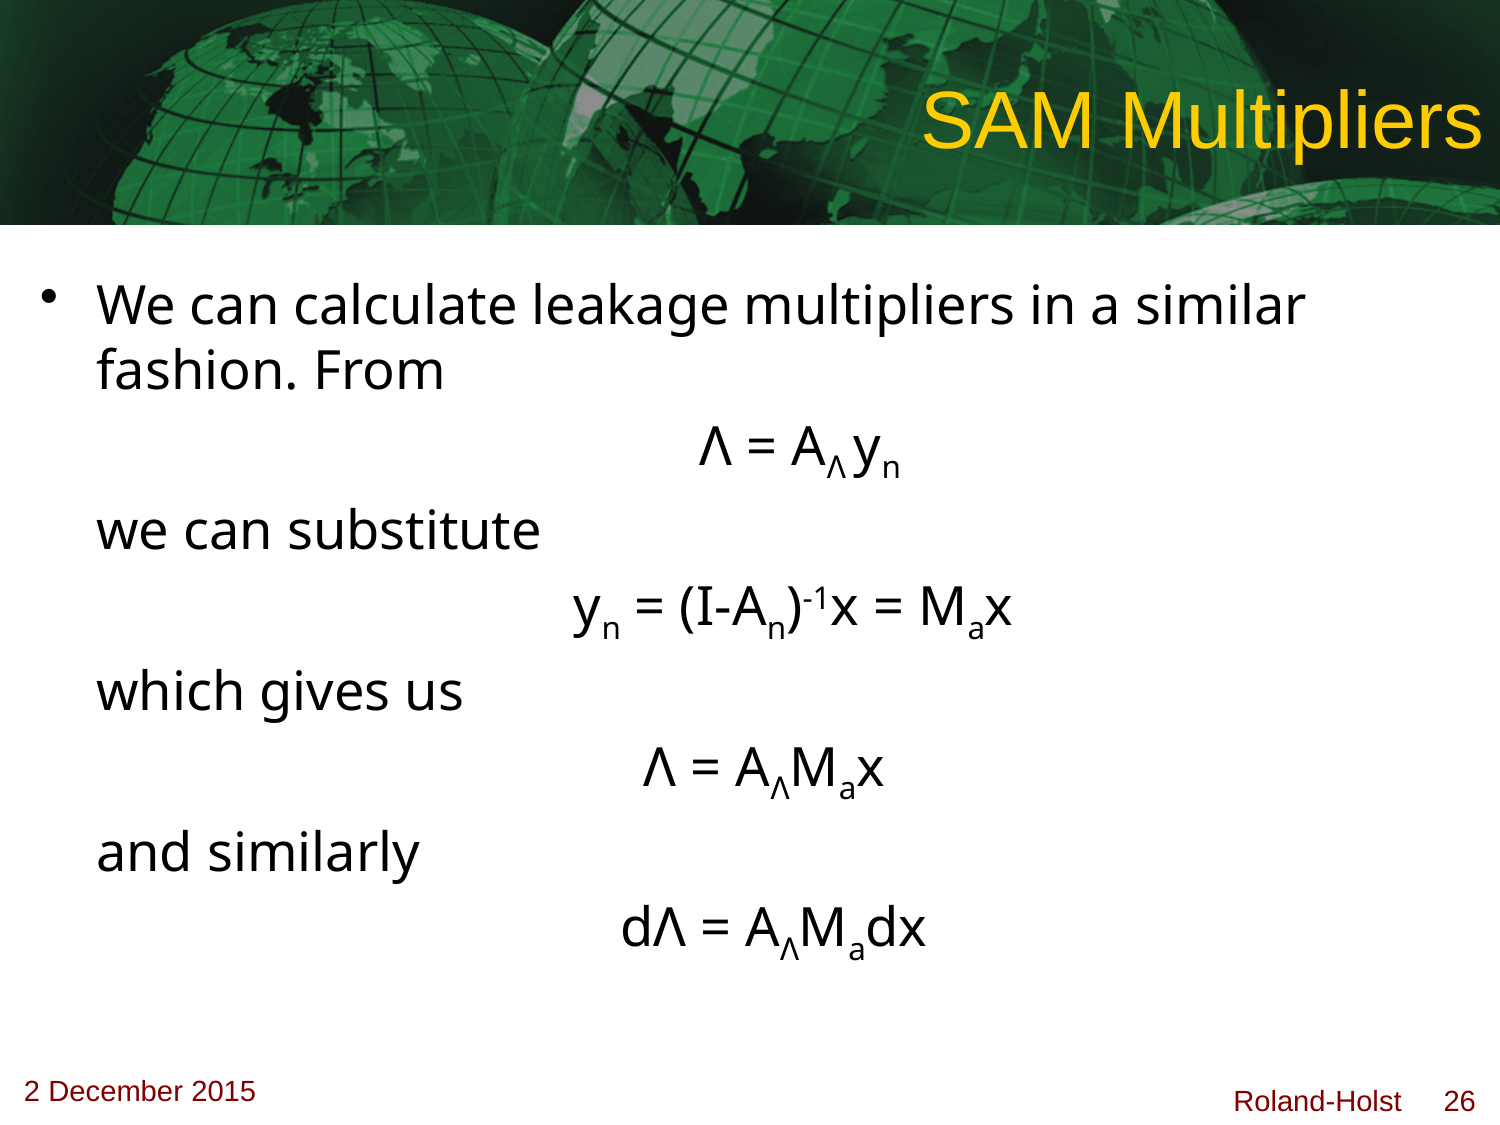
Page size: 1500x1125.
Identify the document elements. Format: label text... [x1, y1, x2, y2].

list We can calculate leakage multipliers in a similar fashion. From Λ = AΛ yn we can substitute yn = (I-An)-1x = Max which gives us Λ = AΛMax and similarly dΛ = AΛMadx [24, 262, 1475, 1063]
picture [0, 0, 1500, 225]
title SAM Multipliers [382, 22, 1500, 211]
